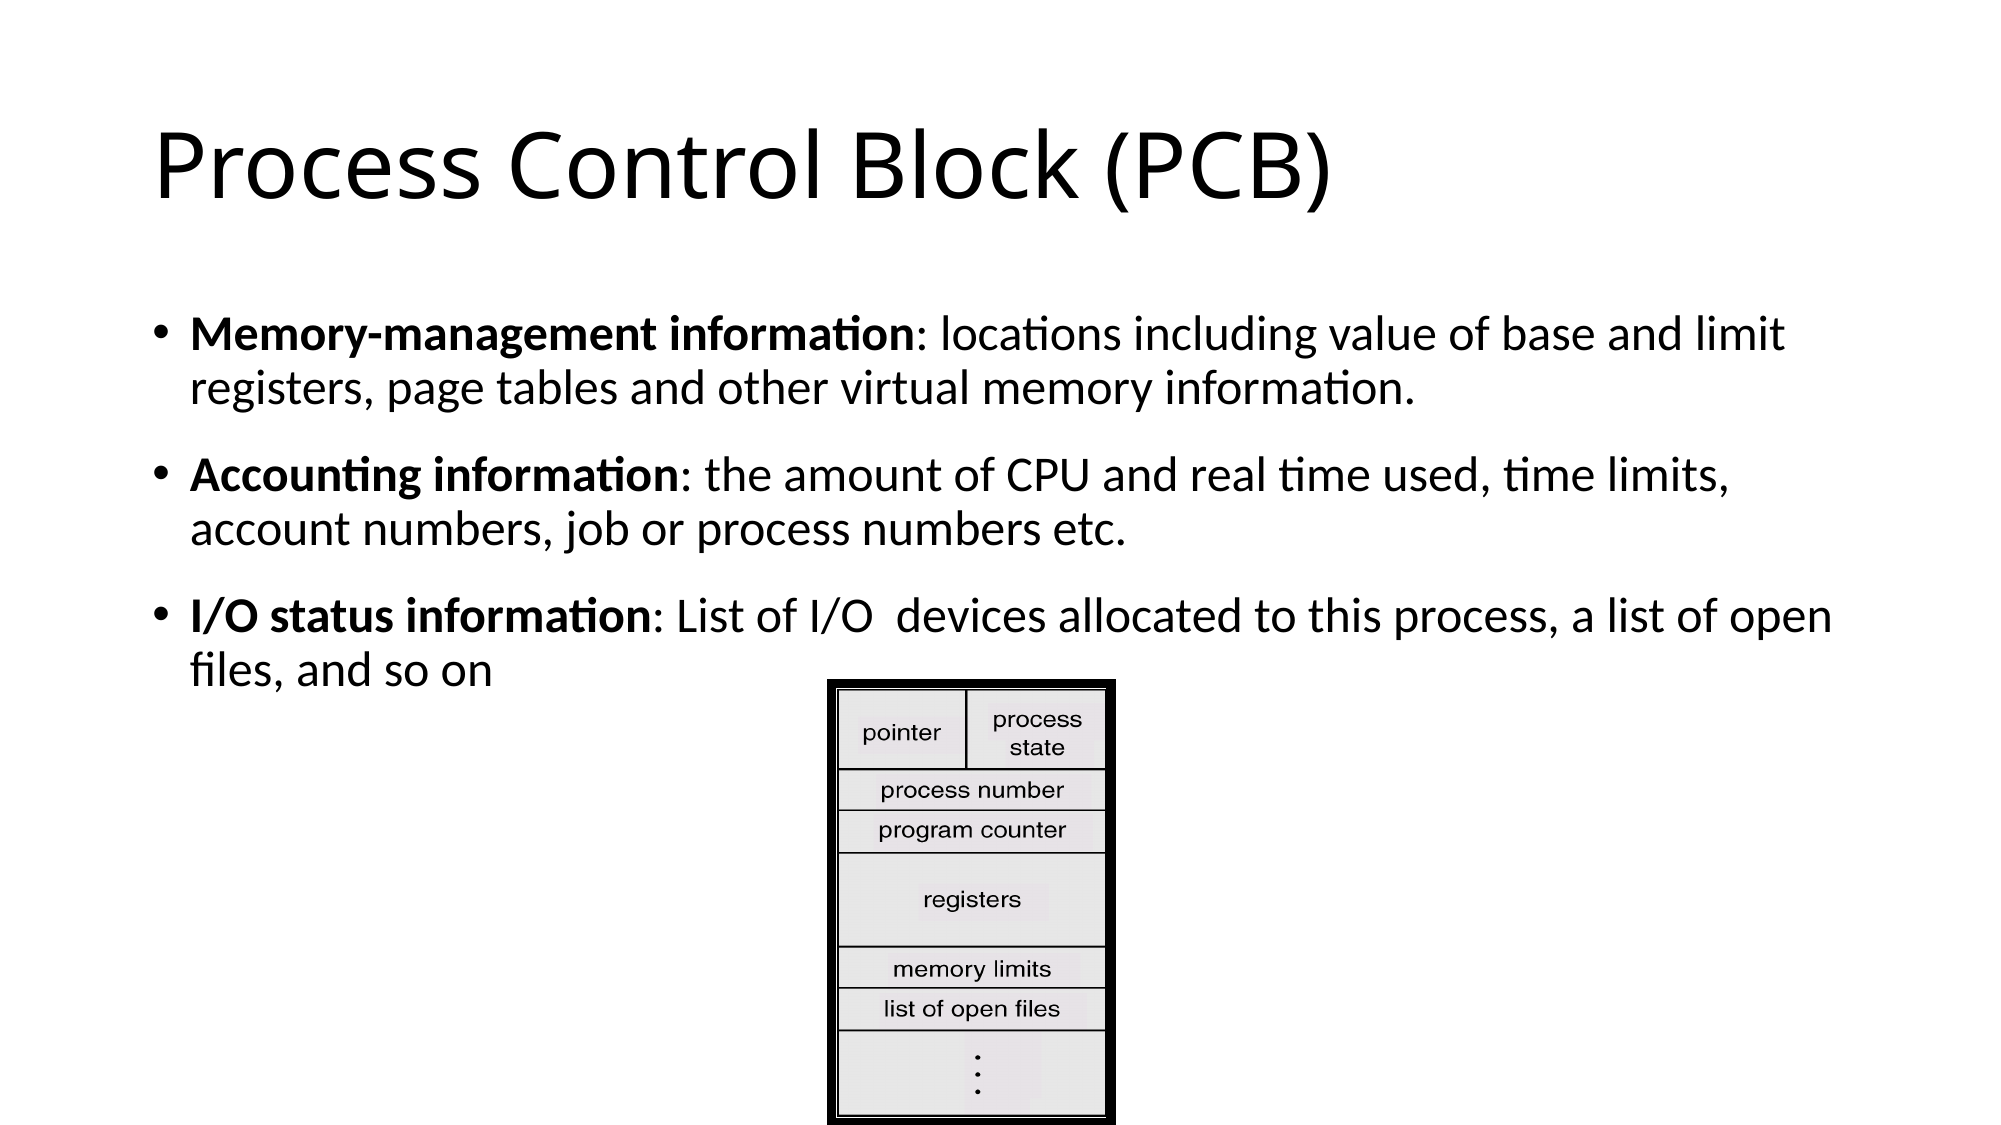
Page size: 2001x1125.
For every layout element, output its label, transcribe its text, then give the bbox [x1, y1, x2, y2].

picture [836, 687, 1107, 1118]
list Memory-management information: locations including value of base and limit registers, page tables and other virtual memory information. Accounting information: the amount of CPU and real time used, time limits, account numbers, job or process numbers etc. I/O status information: List of I/O devices allocated to this process, a list of open files, and so on [137, 299, 1863, 1014]
title Process Control Block (PCB) [137, 59, 1863, 278]
